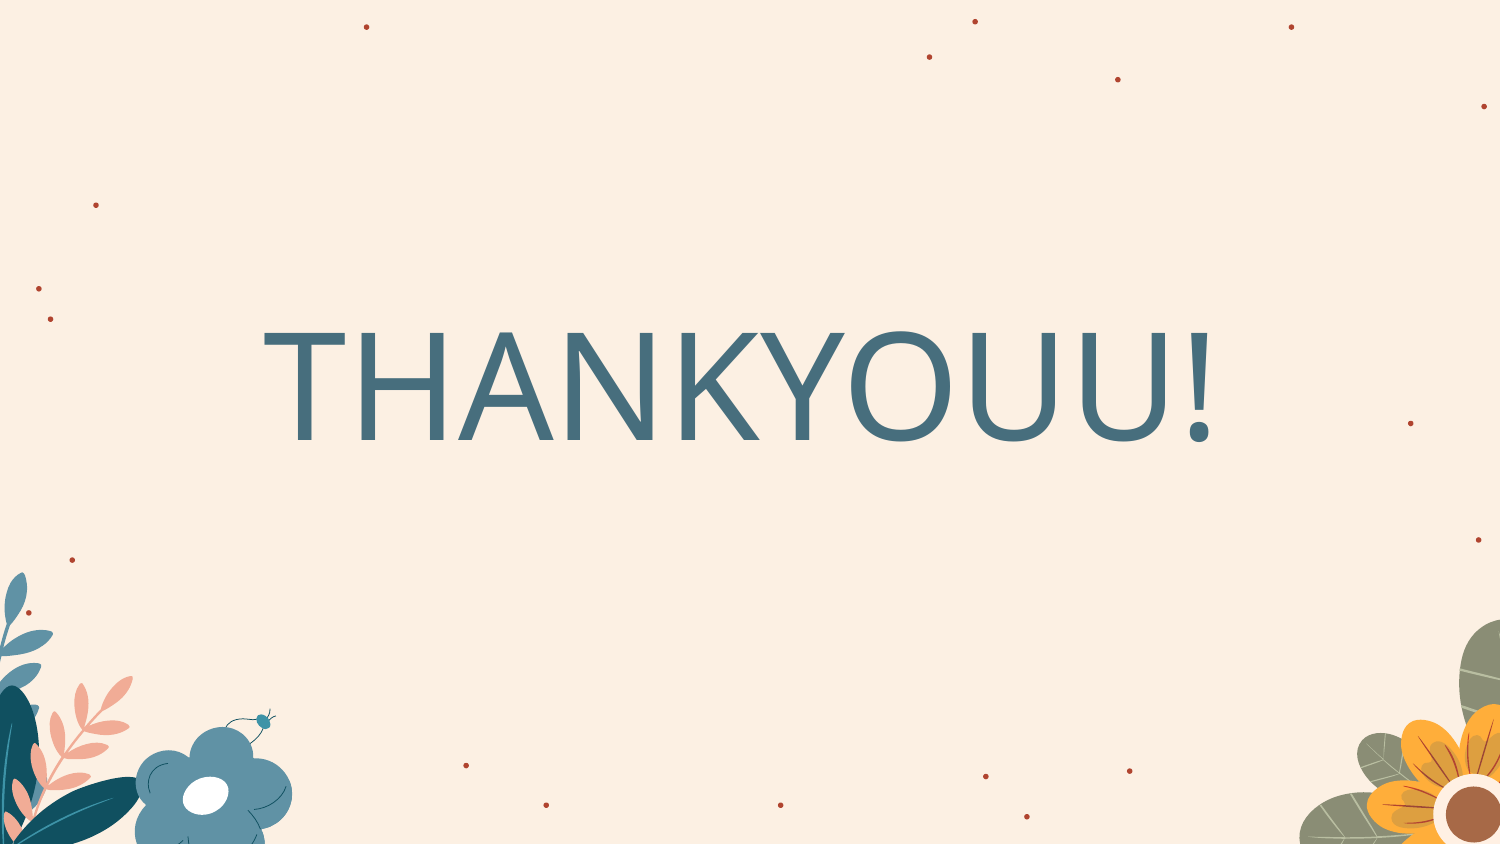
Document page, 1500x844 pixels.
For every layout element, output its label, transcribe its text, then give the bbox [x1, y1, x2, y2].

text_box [123, 708, 300, 844]
text_box THANKYOUU! [32, 283, 1452, 478]
